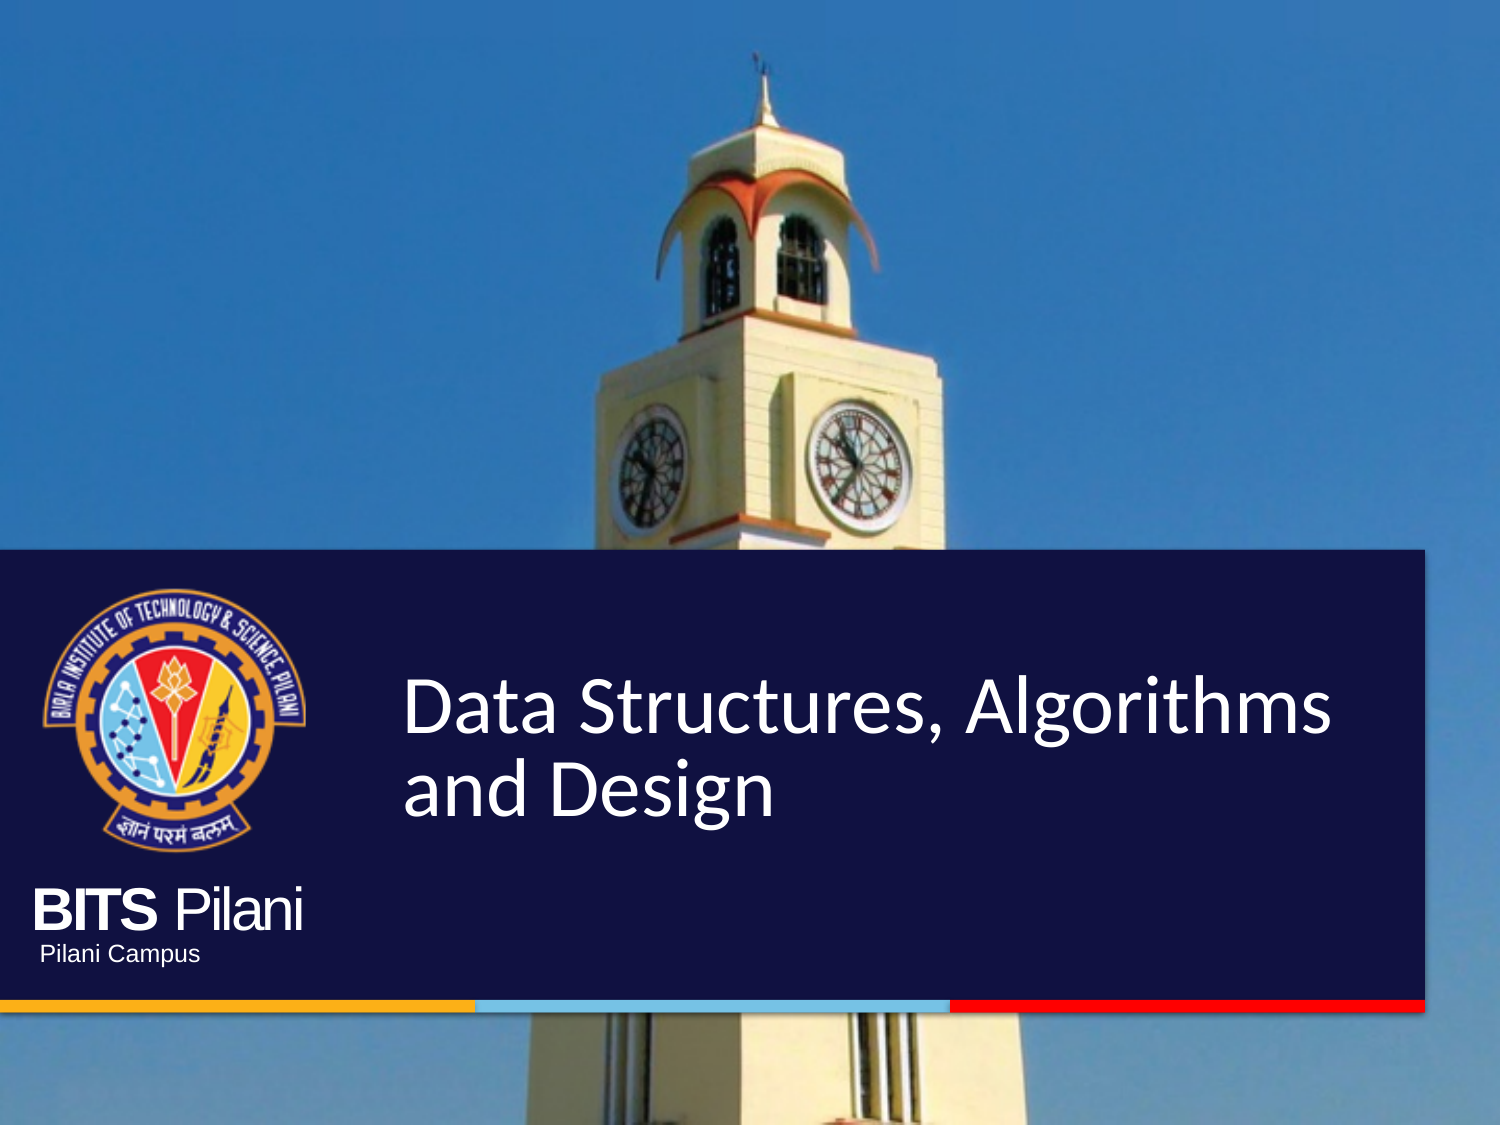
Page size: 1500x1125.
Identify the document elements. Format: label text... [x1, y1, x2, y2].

picture [0, 0, 1500, 1125]
title Data Structures, Algorithms and Design [387, 624, 1400, 875]
